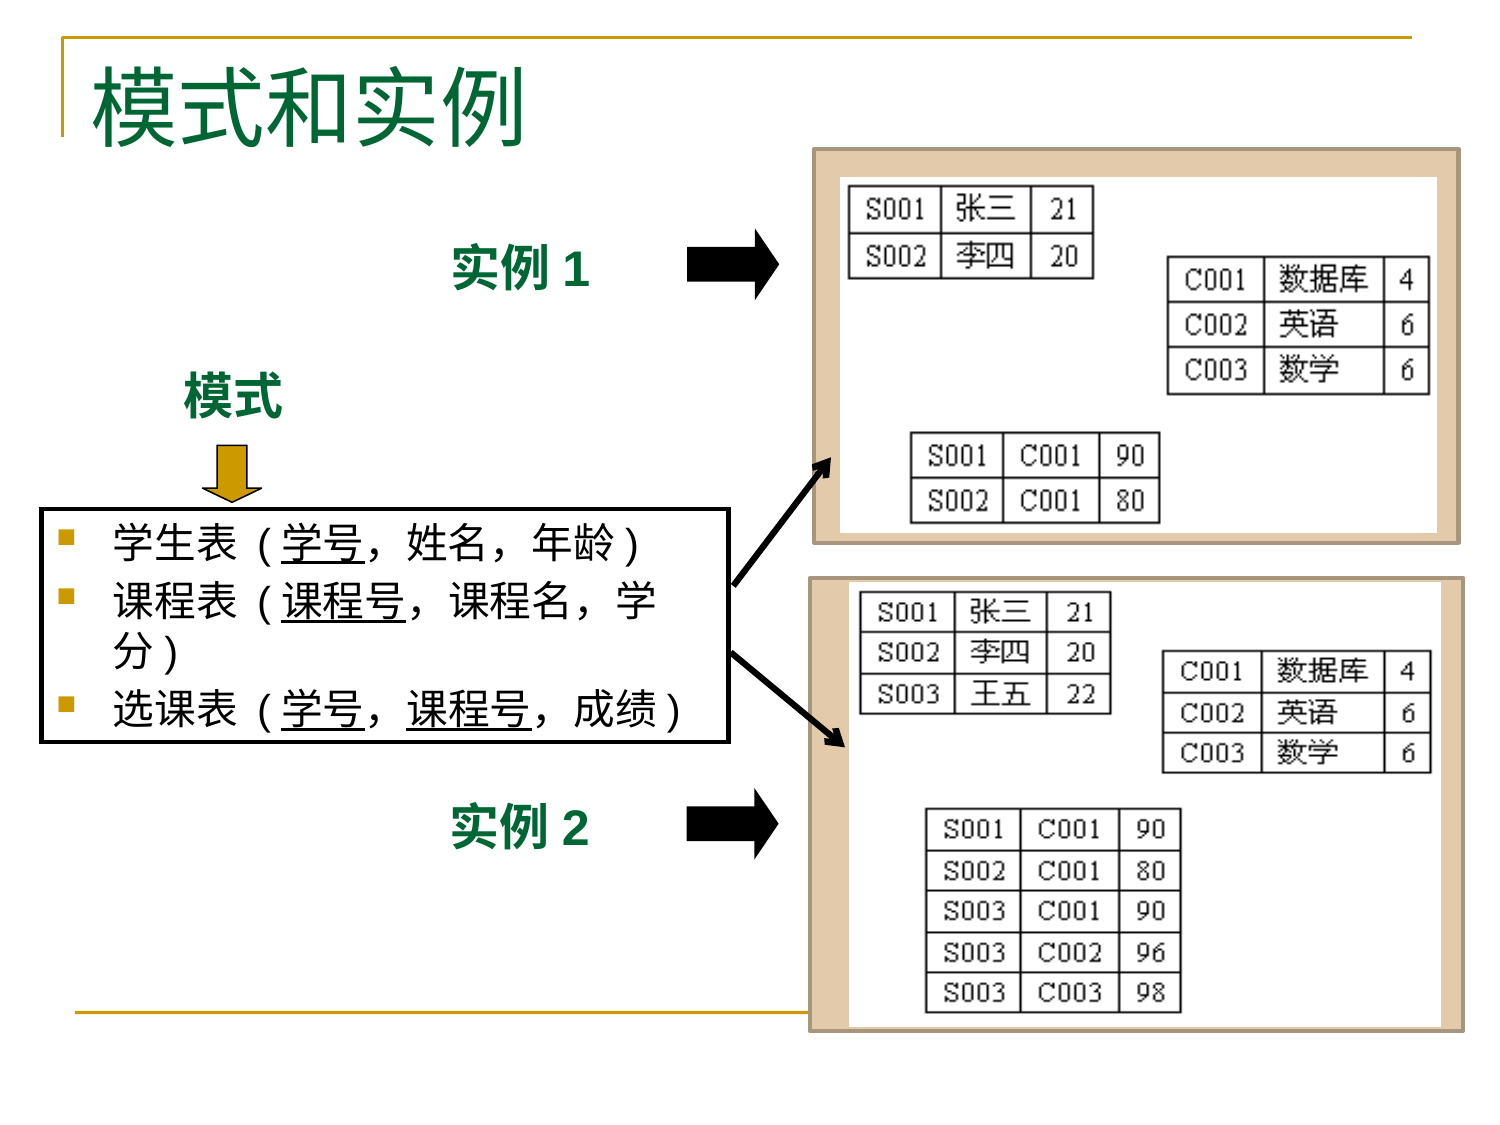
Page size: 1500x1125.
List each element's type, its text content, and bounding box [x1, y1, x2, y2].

text_box [730, 652, 844, 748]
text_box [202, 445, 262, 503]
text_box 模式 [168, 357, 336, 432]
text_box [687, 230, 779, 298]
text_box 实例2 [435, 787, 685, 863]
picture [849, 582, 1442, 1027]
text_box [812, 147, 1461, 545]
text_box [808, 576, 1465, 1033]
list 学生表 (学号，姓名，年龄) 课程表 (课程号，课程名，学分) 选课表 (学号，课程号，成绩) [41, 508, 729, 743]
picture [839, 177, 1437, 533]
text_box 实例1 [435, 228, 686, 304]
text_box [687, 790, 778, 858]
text_box [733, 457, 831, 586]
title 模式和实例 [74, 45, 1426, 233]
